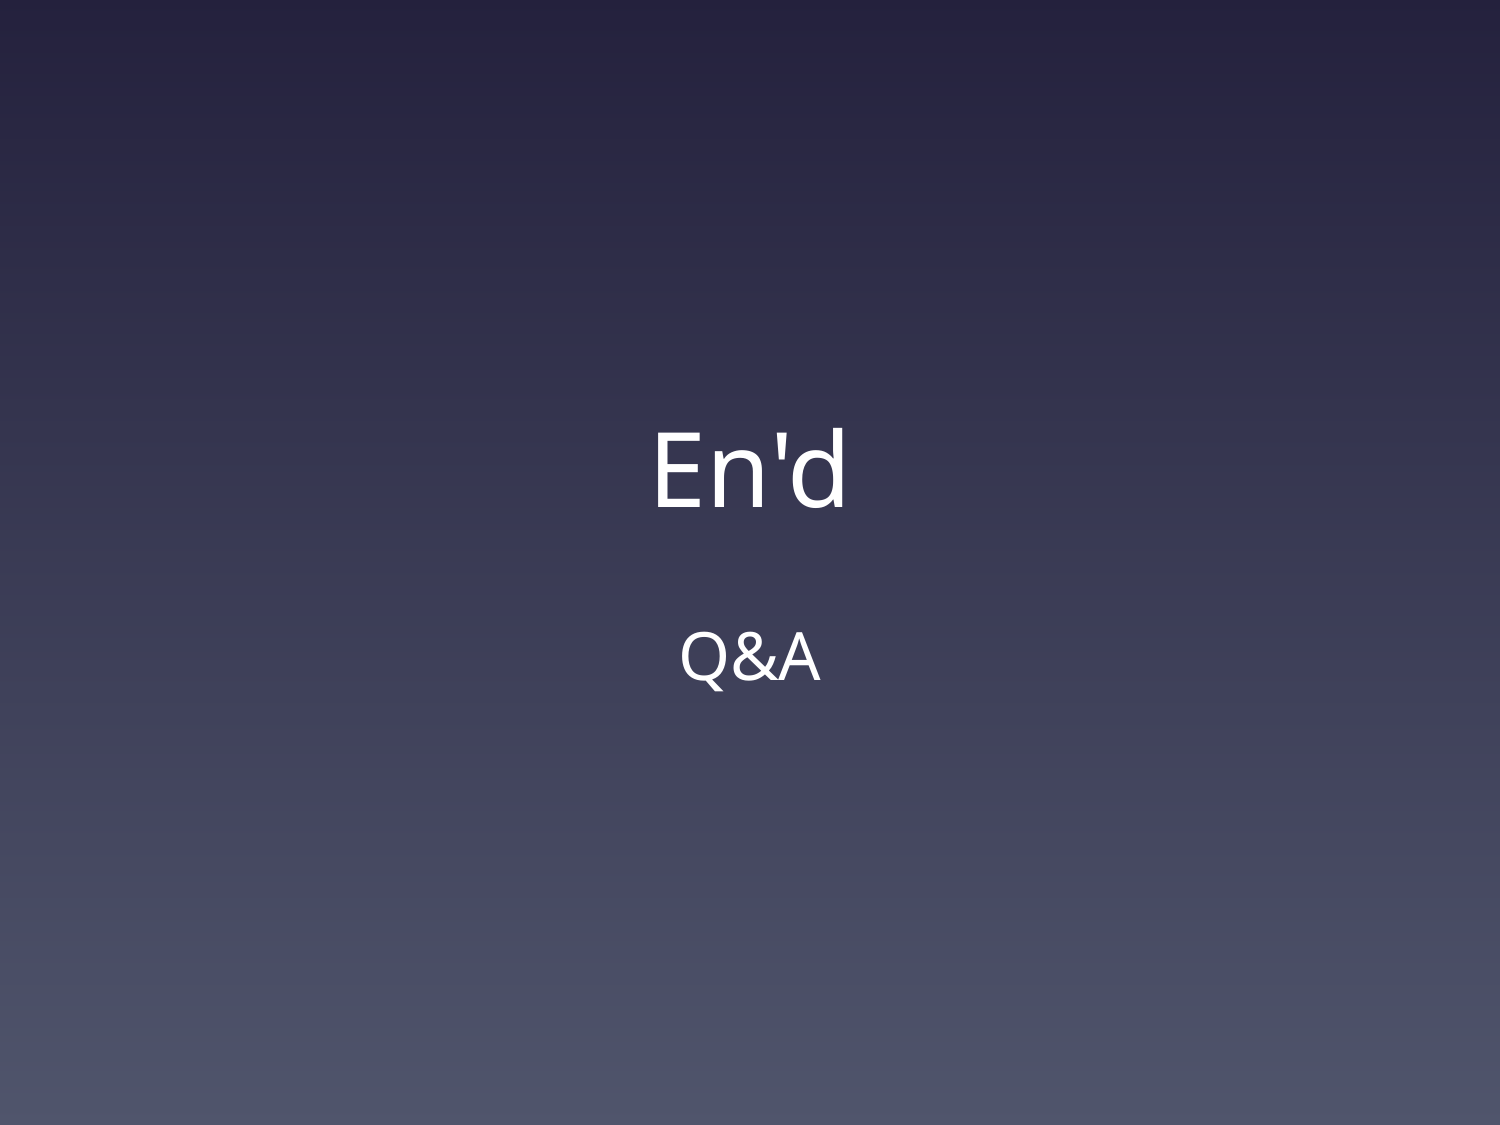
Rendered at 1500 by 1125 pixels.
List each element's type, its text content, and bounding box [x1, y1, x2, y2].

list Q&A [75, 262, 1425, 1005]
